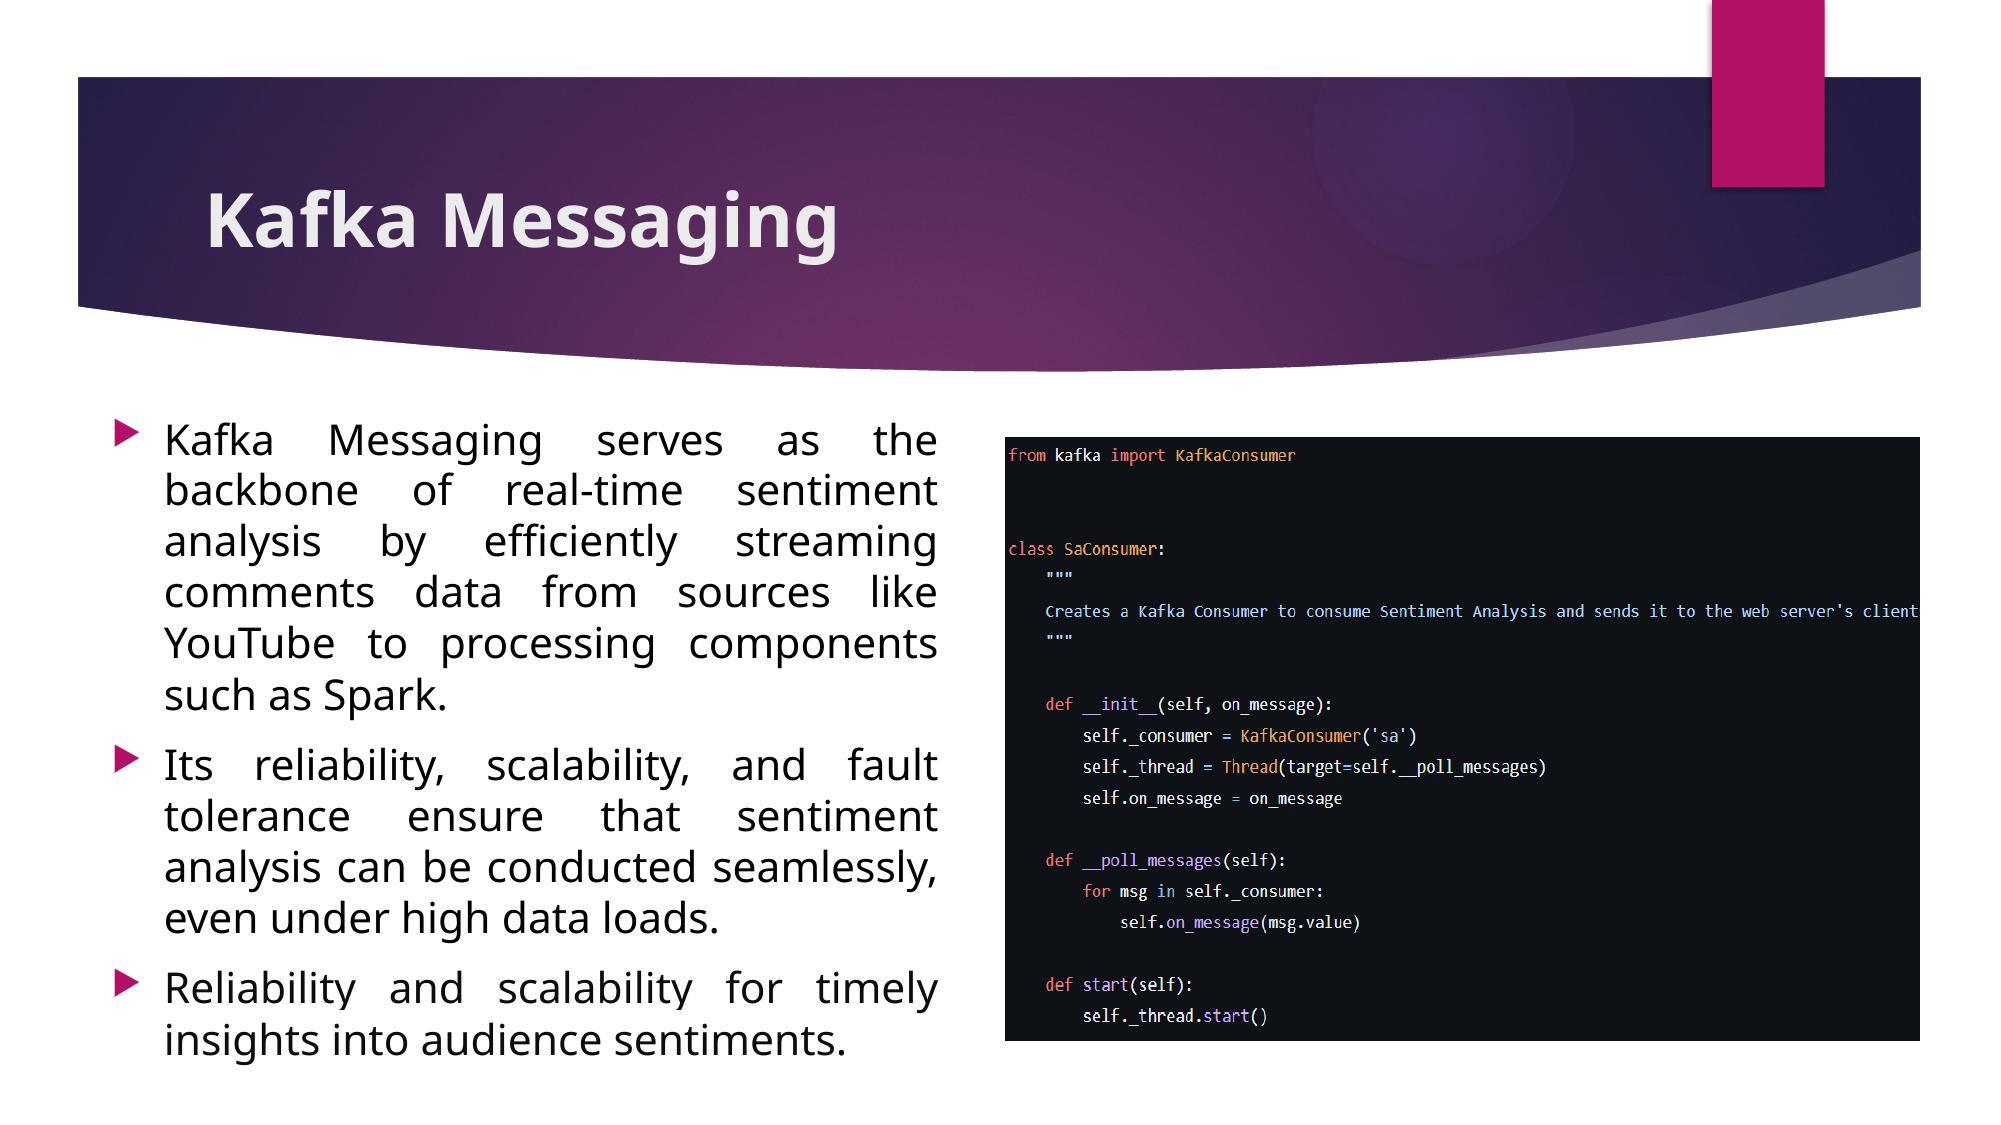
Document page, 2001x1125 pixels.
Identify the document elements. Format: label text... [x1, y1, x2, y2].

list Kafka Messaging serves as the backbone of real-time sentiment analysis by efficiently streaming comments data from sources like YouTube to processing components such as Spark. Its reliability, scalability, and fault tolerance ensure that sentiment analysis can be conducted seamlessly, even under high data loads. Reliability and scalability for timely insights into audience sentiments. [96, 404, 954, 1077]
title Kafka Messaging [189, 159, 1627, 276]
picture [1005, 437, 1920, 1042]
